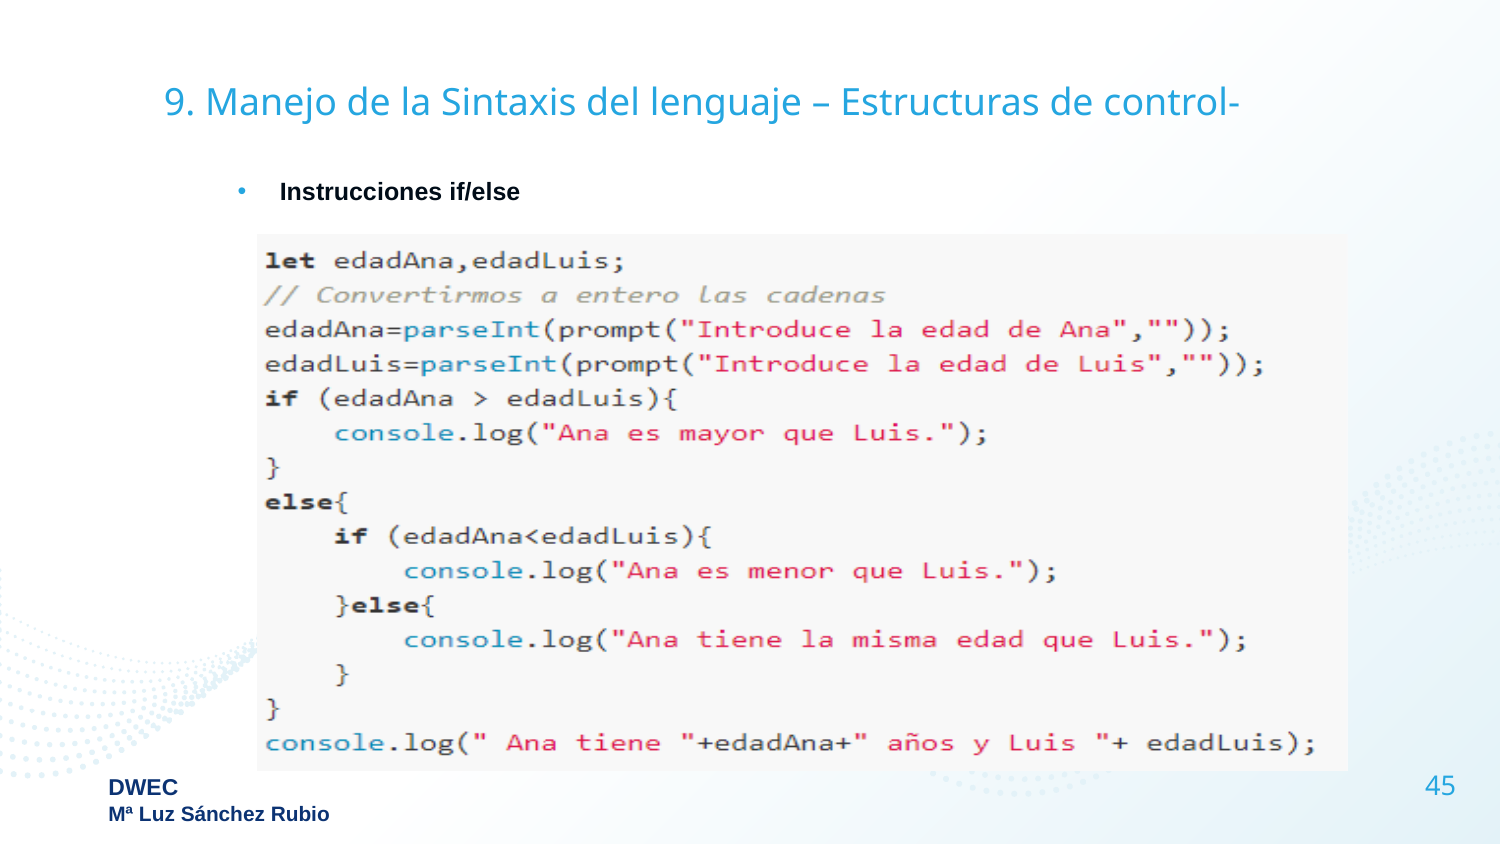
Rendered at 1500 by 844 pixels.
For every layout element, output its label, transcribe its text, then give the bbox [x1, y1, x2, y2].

text_box Instrucciones if/else [222, 163, 1383, 542]
title 9. Manejo de la Sintaxis del lenguaje – Estructuras de control- [164, 58, 1430, 124]
text_box DWEC Mª Luz Sánchez Rubio [93, 765, 469, 833]
picture [257, 234, 1348, 771]
slide_number 45 [1366, 754, 1457, 819]
